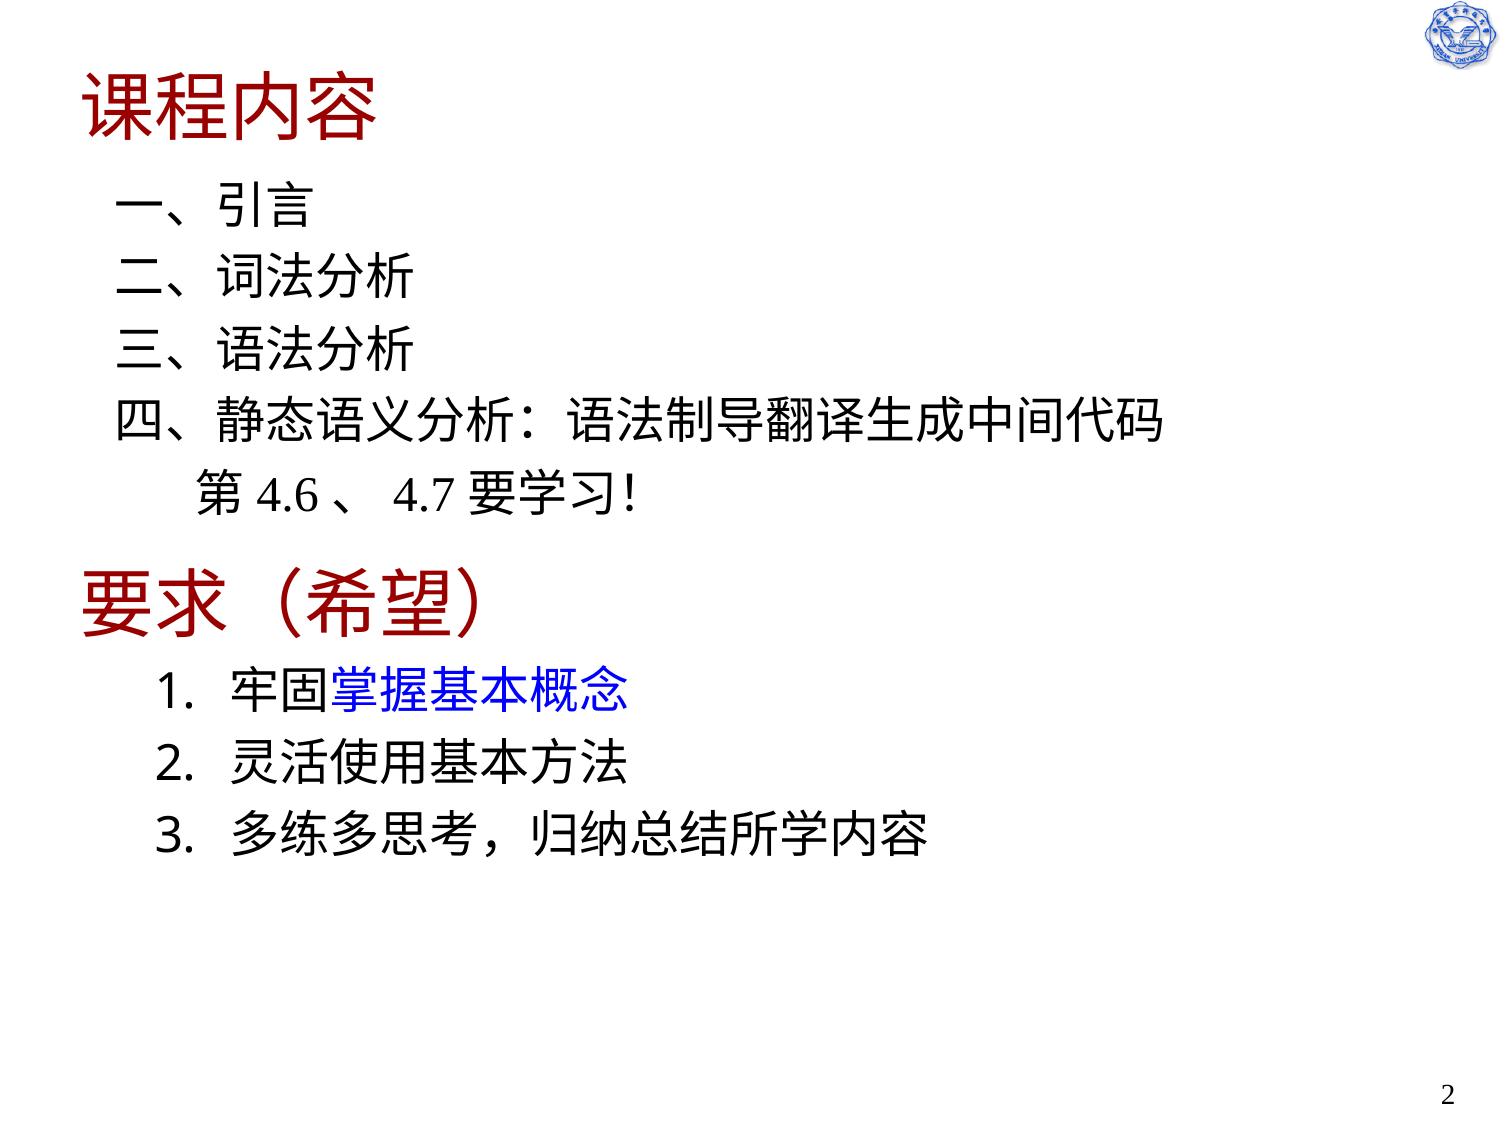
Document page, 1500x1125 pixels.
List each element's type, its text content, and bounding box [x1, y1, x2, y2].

slide_number 2 [1158, 1042, 1471, 1118]
picture [1423, 0, 1500, 70]
title 课程内容 [64, 54, 590, 155]
text_box 一、引言 二、词法分析 三、语法分析 四、静态语义分析：语法制导翻译生成中间代码 第4.6、4.7要学习！ [100, 153, 1341, 529]
text_box 要求（希望） 牢固掌握基本概念 灵活使用基本方法 多练多思考，归纳总结所学内容 [64, 530, 1235, 870]
